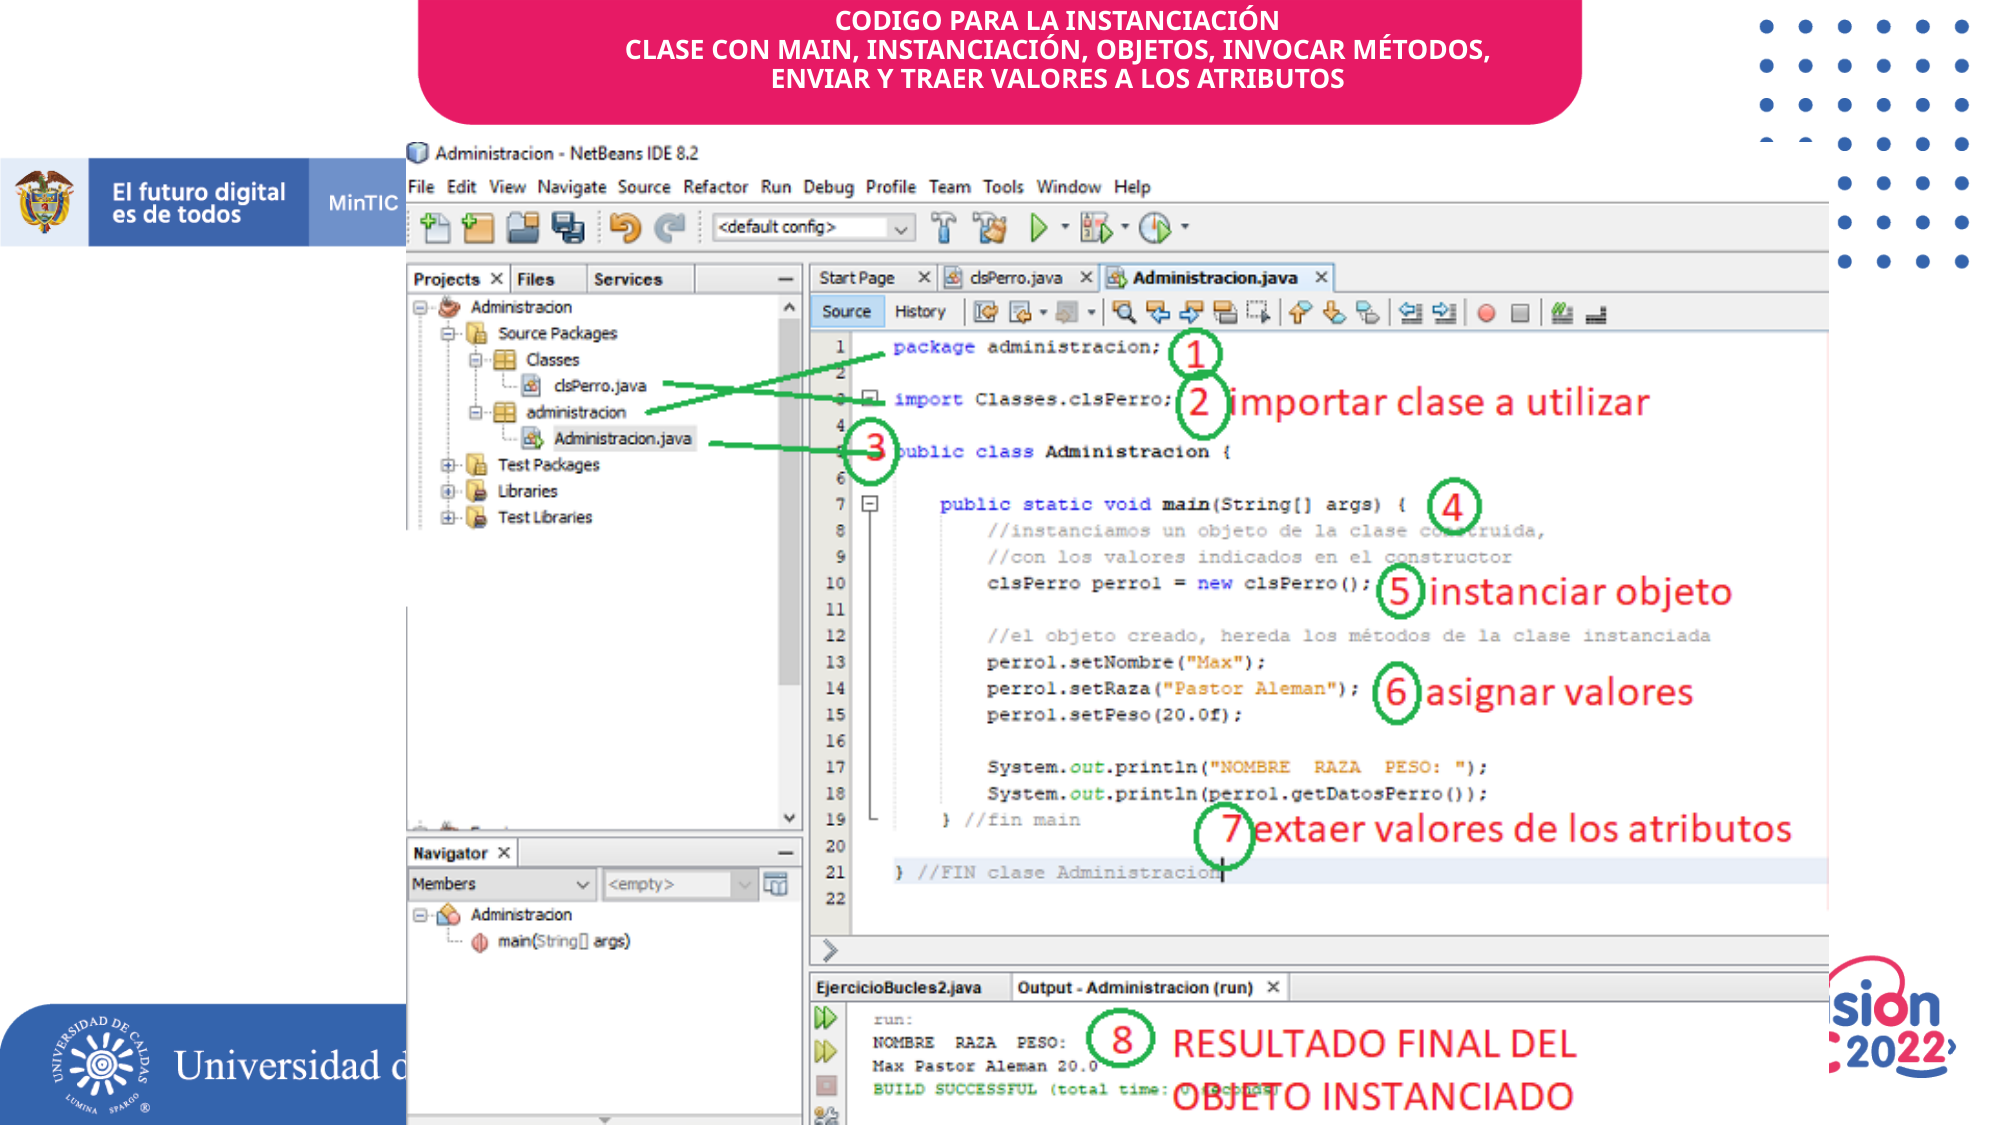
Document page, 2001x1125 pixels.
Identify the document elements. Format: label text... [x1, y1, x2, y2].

text_box CODIGO PARA LA INSTANCIACIÓN CLASE CON MAIN, INSTANCIACIÓN, OBJETOS, INVOCAR MÉTODOS, ENVIAR Y TRAER VALORES A LOS ATRIBUTOS [578, 0, 1537, 103]
picture [0, 0, 2000, 1125]
